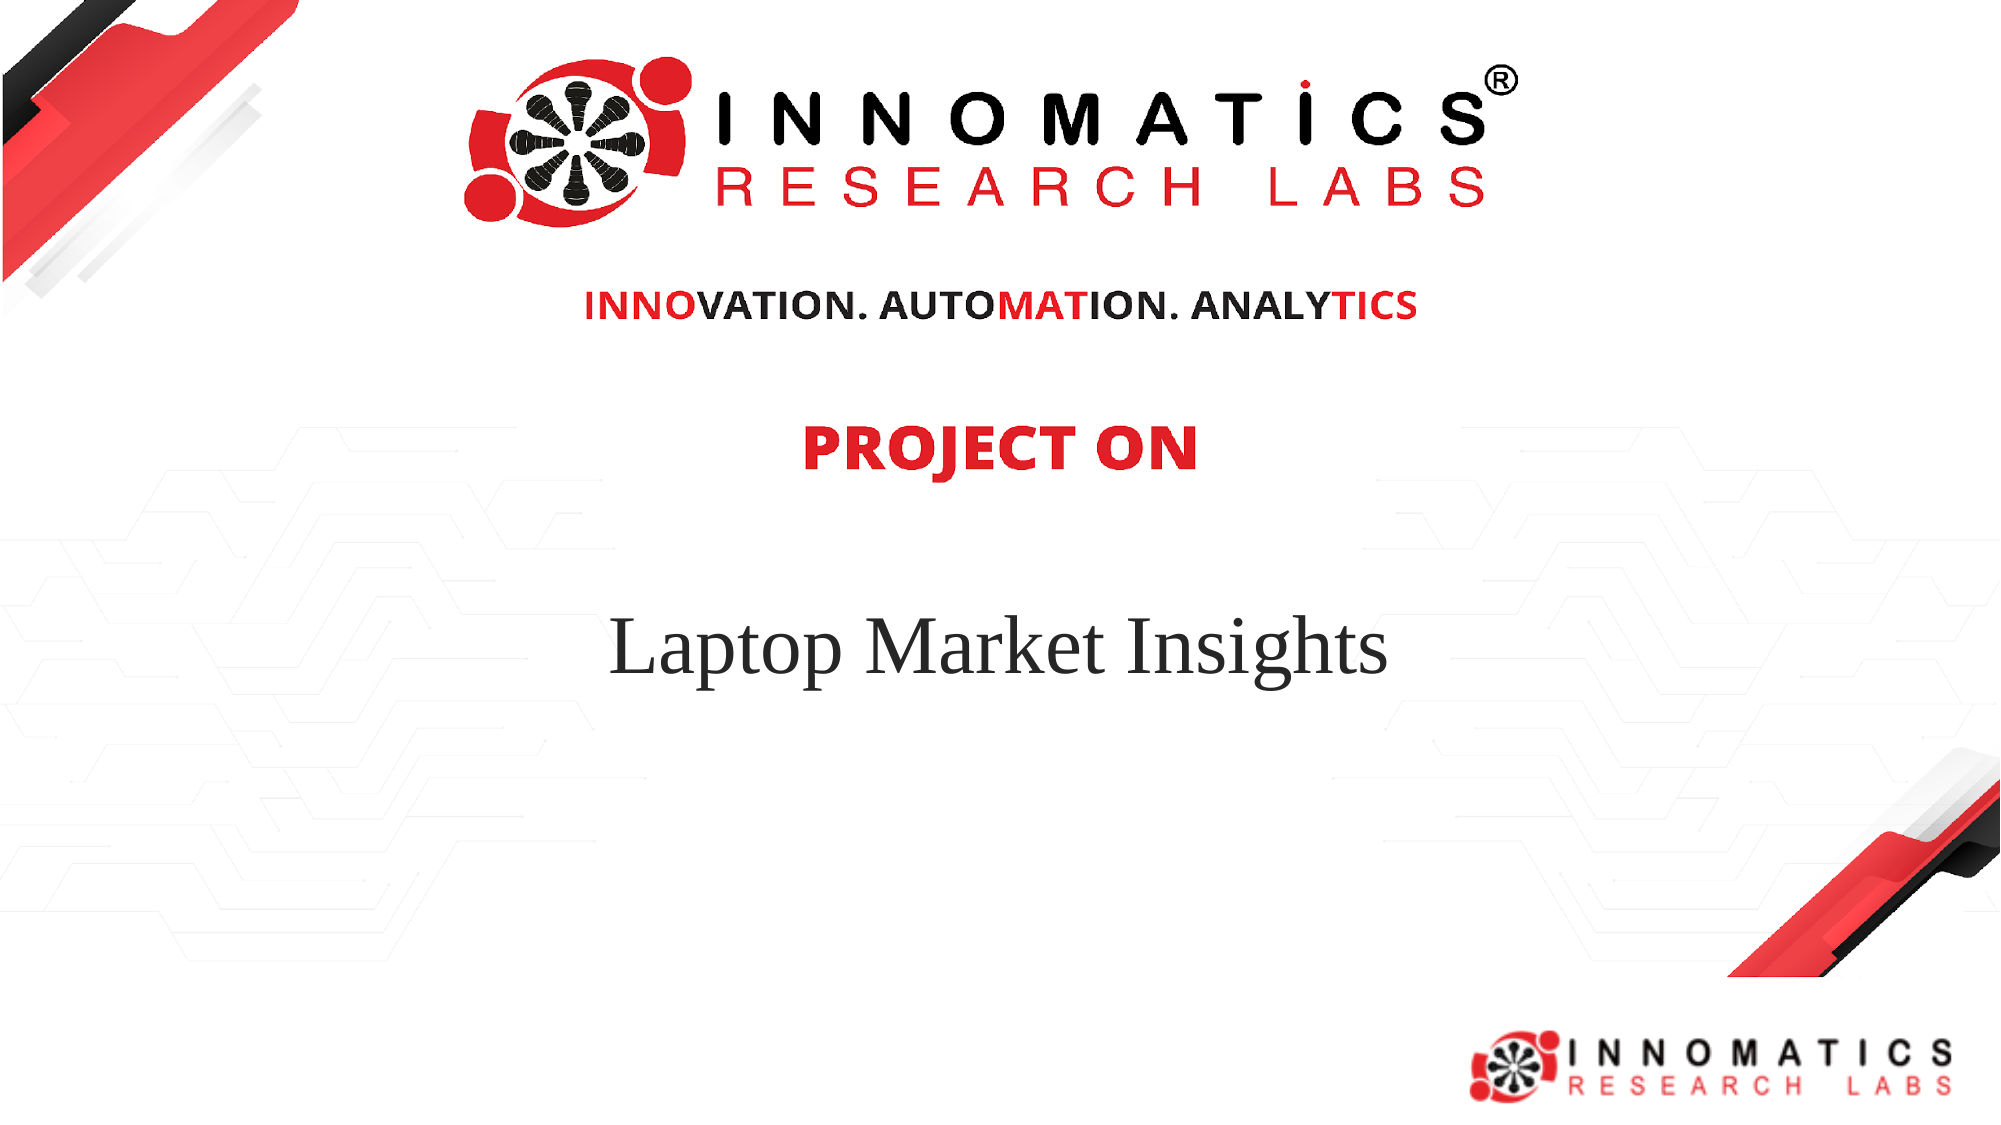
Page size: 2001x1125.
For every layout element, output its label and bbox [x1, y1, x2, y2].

picture [0, 0, 2000, 978]
picture [1445, 1014, 1975, 1125]
